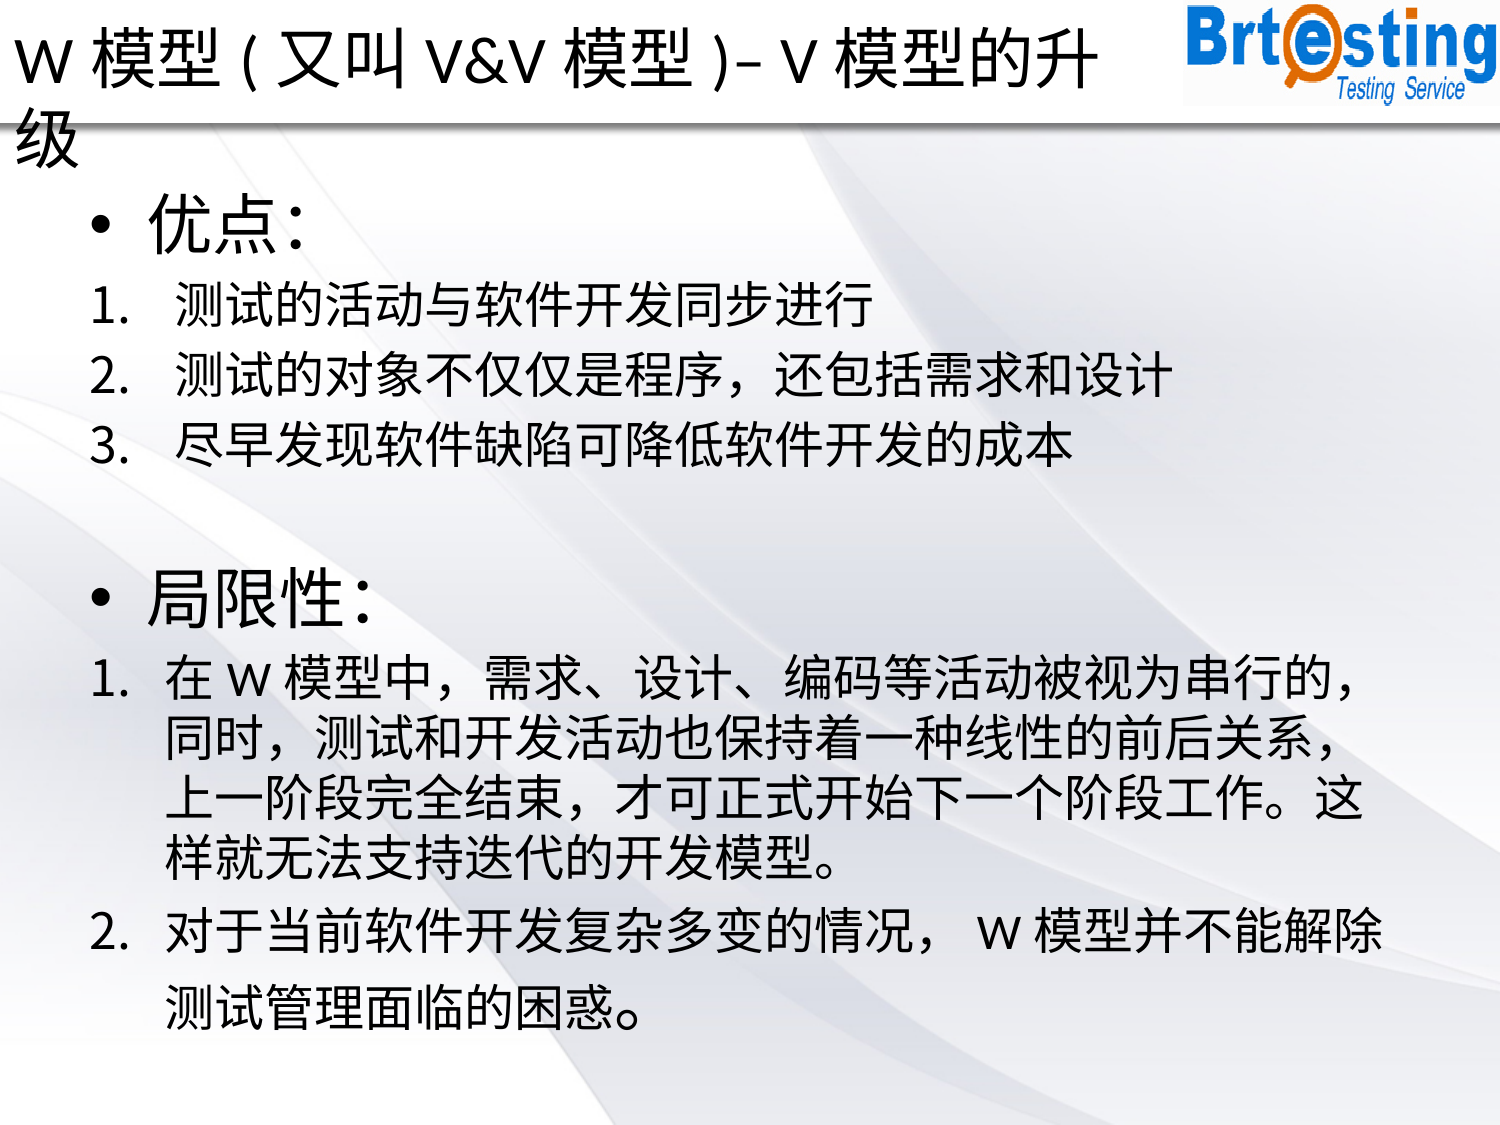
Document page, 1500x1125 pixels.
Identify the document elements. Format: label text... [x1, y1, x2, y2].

list 优点： 测试的活动与软件开发同步进行 测试的对象不仅仅是程序，还包括需求和设计 尽早发现软件缺陷可降低软件开发的成本 局限性： 在W模型中，需求、设计、编码等活动被视为串行的，同时，测试和开发活动也保持着一种线性的前后关系，上一阶段完全结束，才可正式开始下一个阶段工作。这样就无法支持迭代的开发模型。 对于当前软件开发复杂多变的情况，W模型并不能解除测试管理面临的困惑。 [75, 175, 1425, 1005]
picture [0, 123, 1500, 1125]
title W模型(又叫V&V模型)– V模型的升级 [0, 9, 1149, 118]
picture [1183, 0, 1500, 106]
